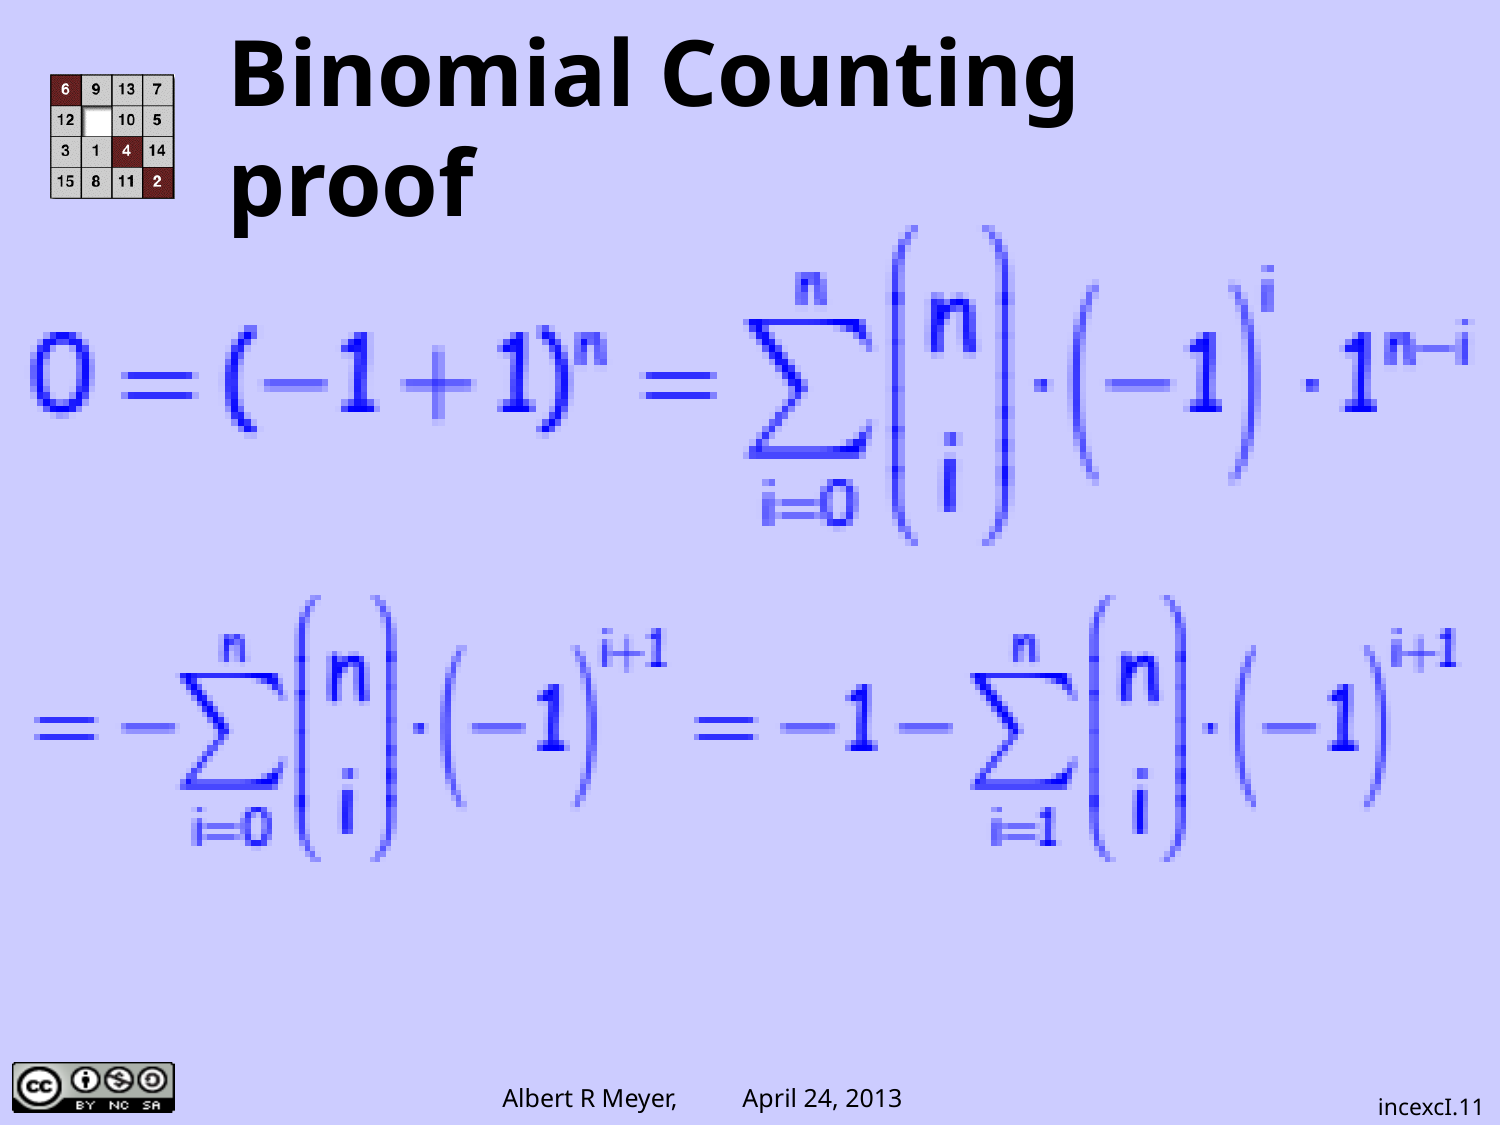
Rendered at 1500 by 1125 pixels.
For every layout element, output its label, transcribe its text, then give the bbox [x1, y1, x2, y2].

slide_number incexcI.11 [1062, 1084, 1500, 1125]
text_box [24, 573, 1463, 875]
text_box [17, 199, 1476, 561]
title Binomial Counting proof [212, 24, 1326, 198]
picture [50, 74, 175, 199]
picture [12, 1062, 175, 1113]
